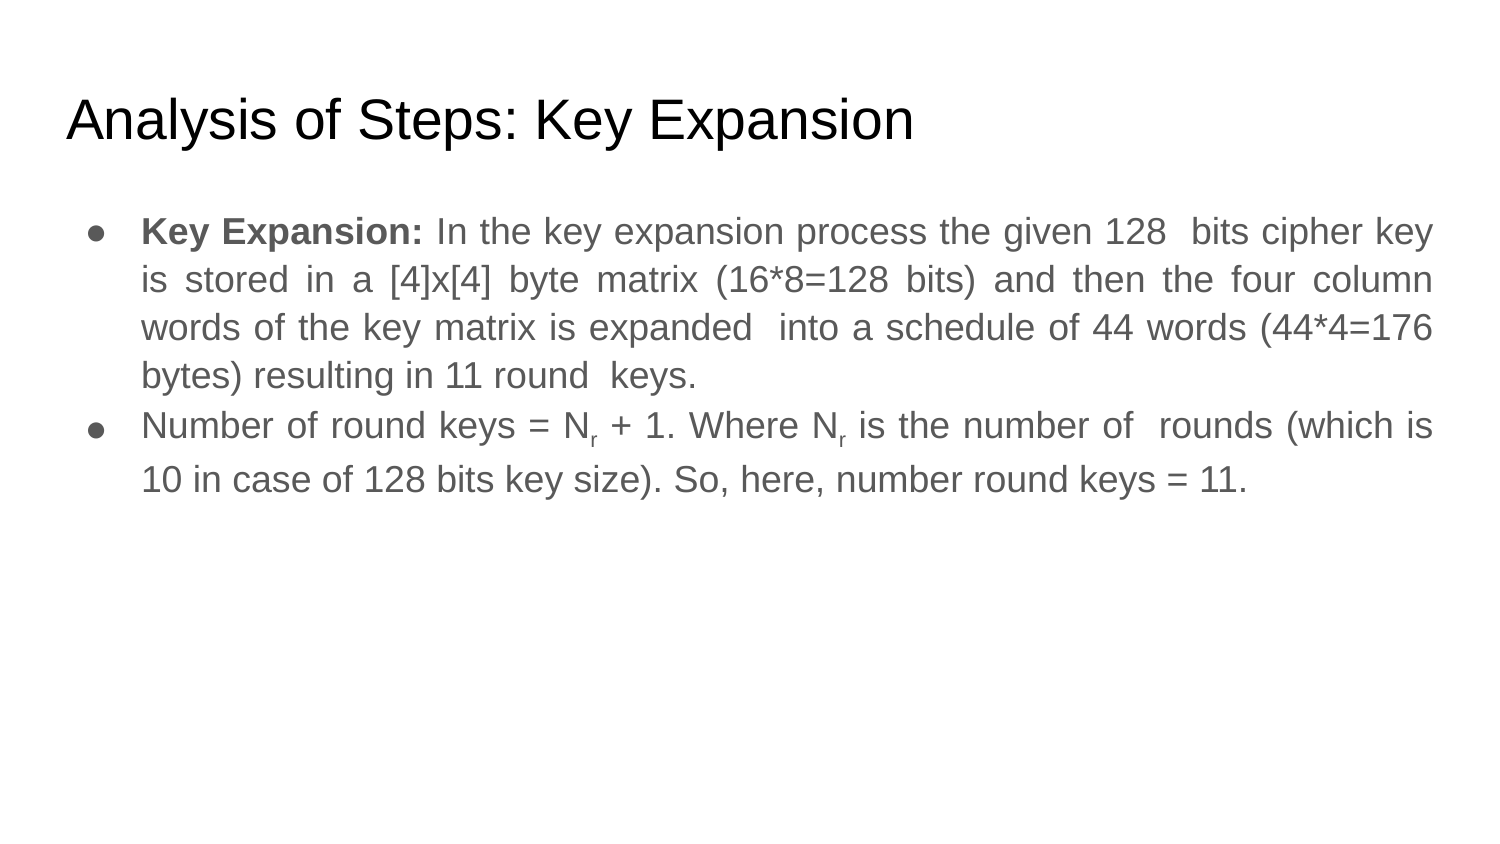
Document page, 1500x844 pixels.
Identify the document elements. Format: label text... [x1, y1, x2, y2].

list Key Expansion: In the key expansion process the given 128 bits cipher key is stored in a [4]x[4] byte matrix (16*8=128 bits) and then the four column words of the key matrix is expanded into a schedule of 44 words (44*4=176 bytes) resulting in 11 round keys. Number of round keys = Nr + 1. Where Nr is the number of rounds (which is 10 in case of 128 bits key size). So, here, number round keys = 11. [51, 189, 1449, 750]
title Analysis of Steps: Key Expansion [51, 72, 1449, 167]
